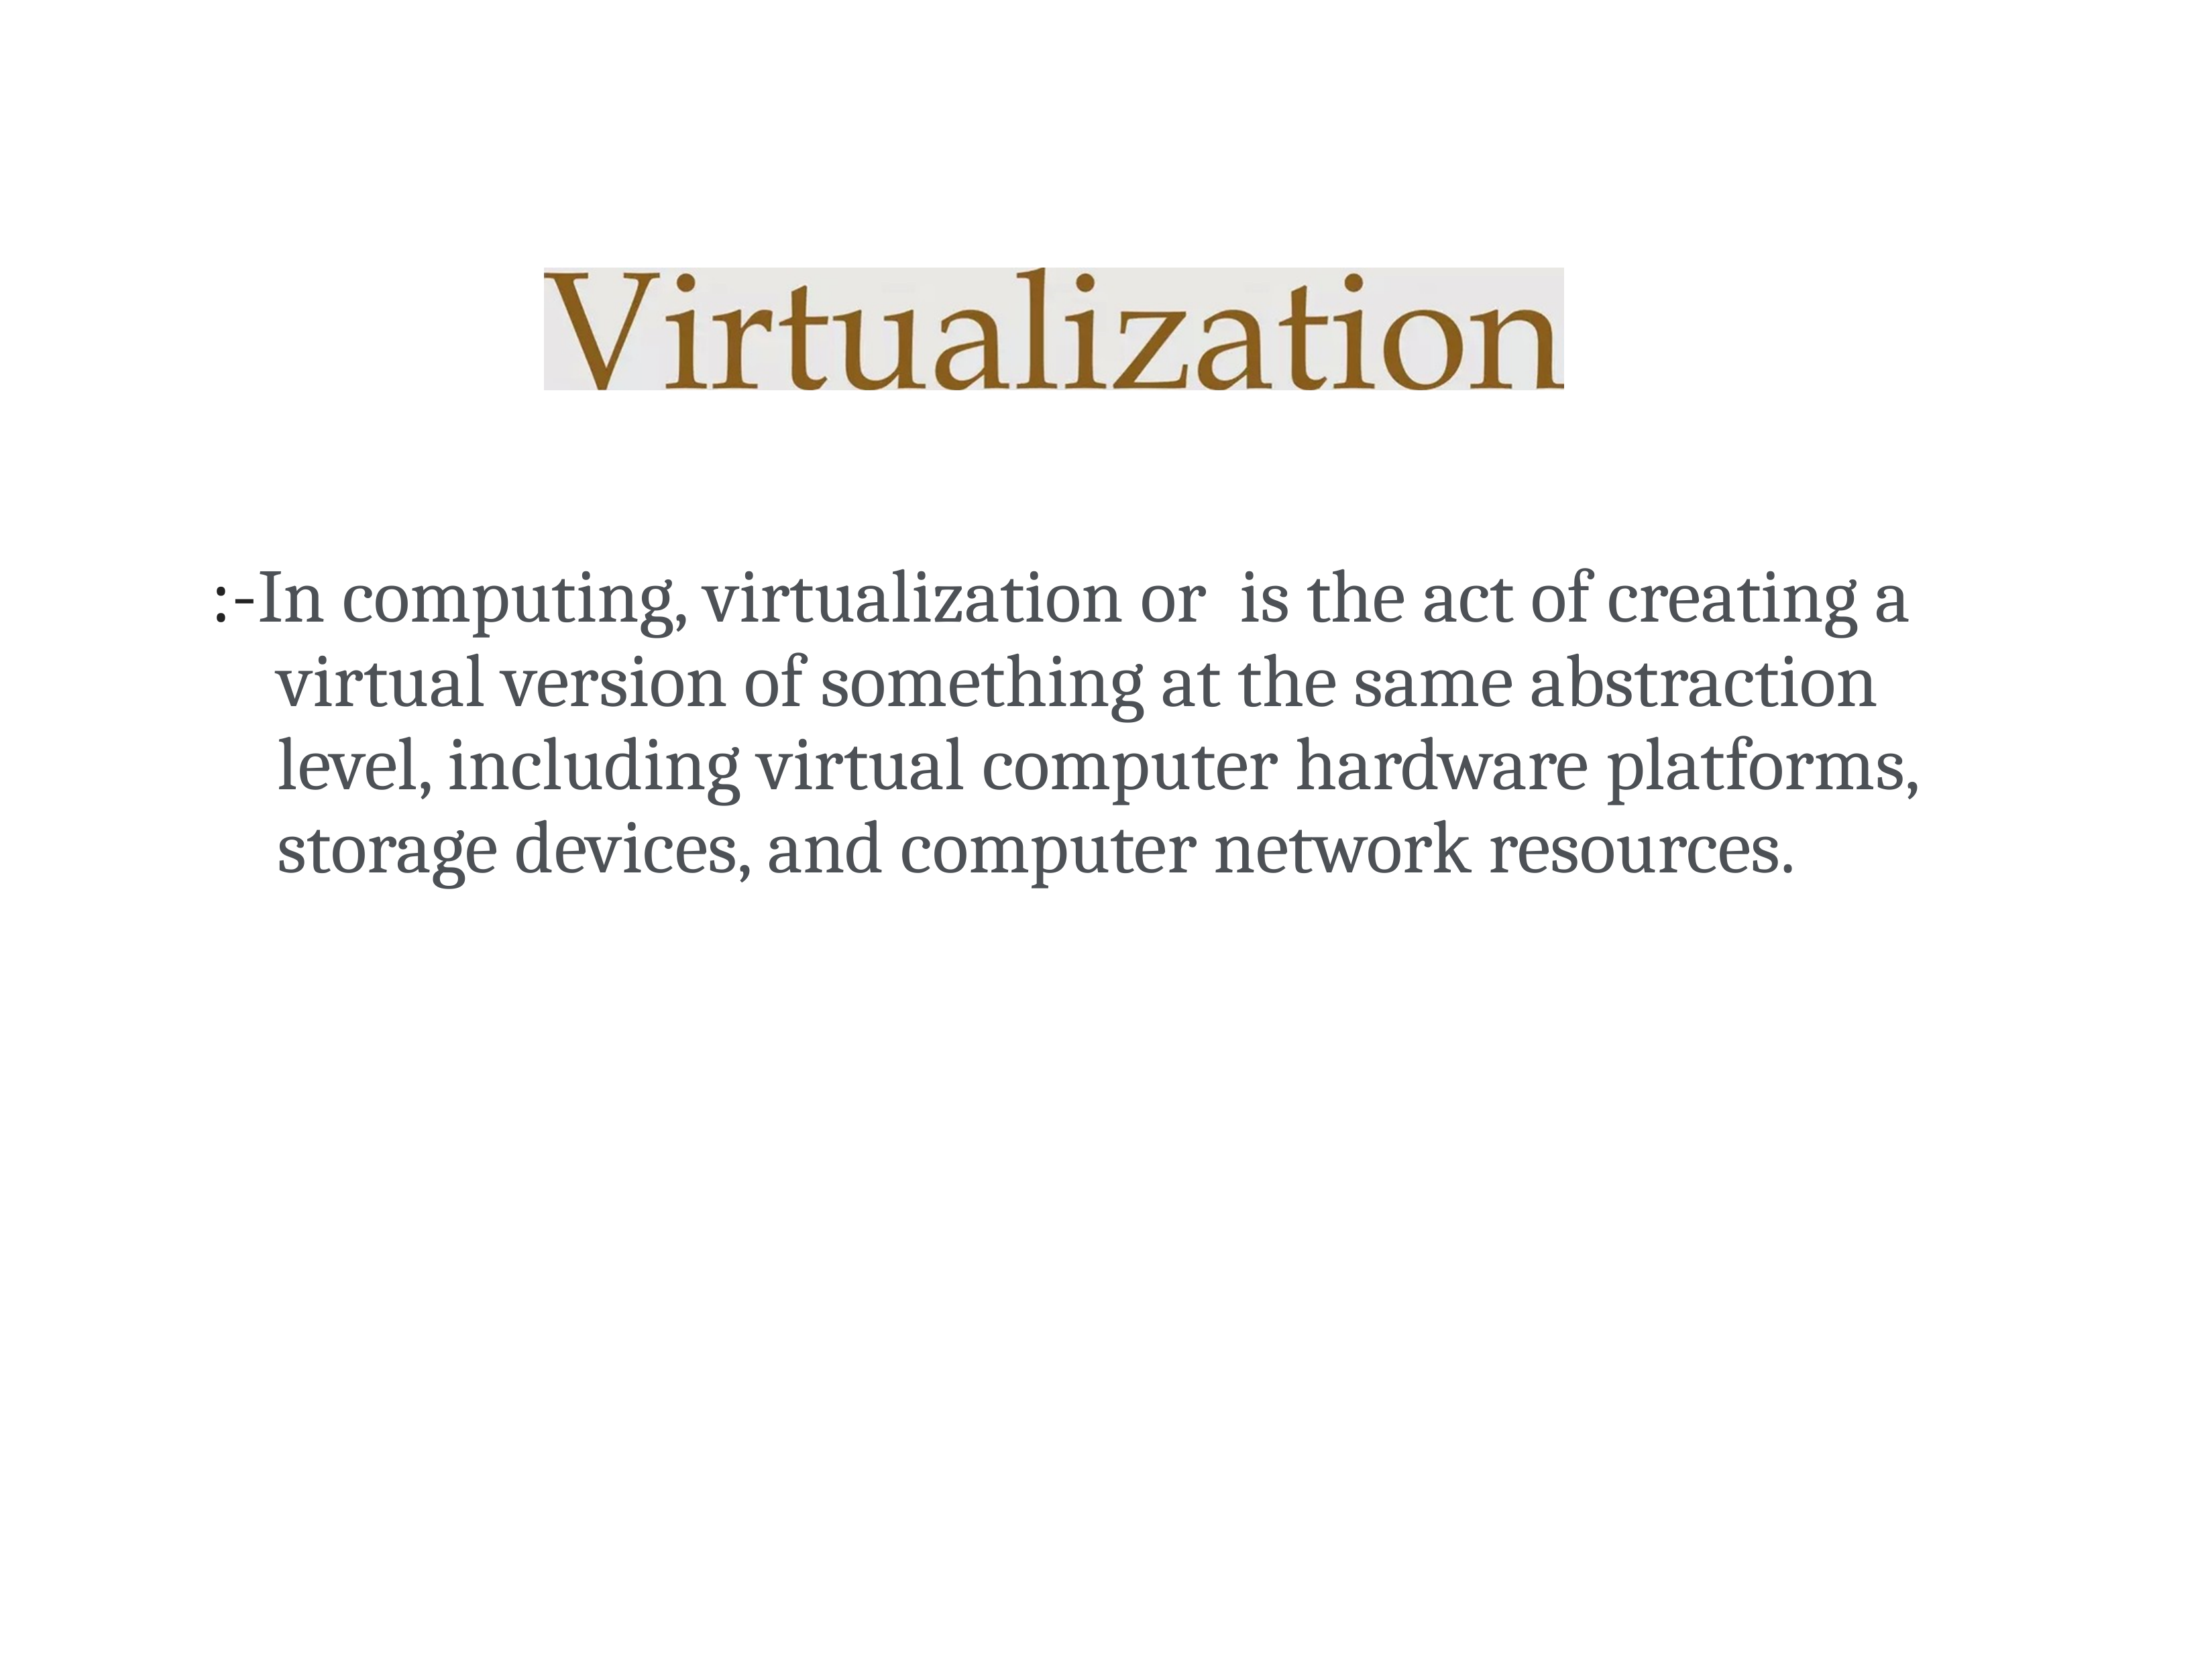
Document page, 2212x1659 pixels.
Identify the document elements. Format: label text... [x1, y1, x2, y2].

text_box :-In computing, virtualization or is the act of creating a virtual version of something at the same abstraction level, including virtual computer hardware platforms, storage devices, and computer network resources. [188, 543, 2013, 890]
picture [544, 268, 1564, 390]
